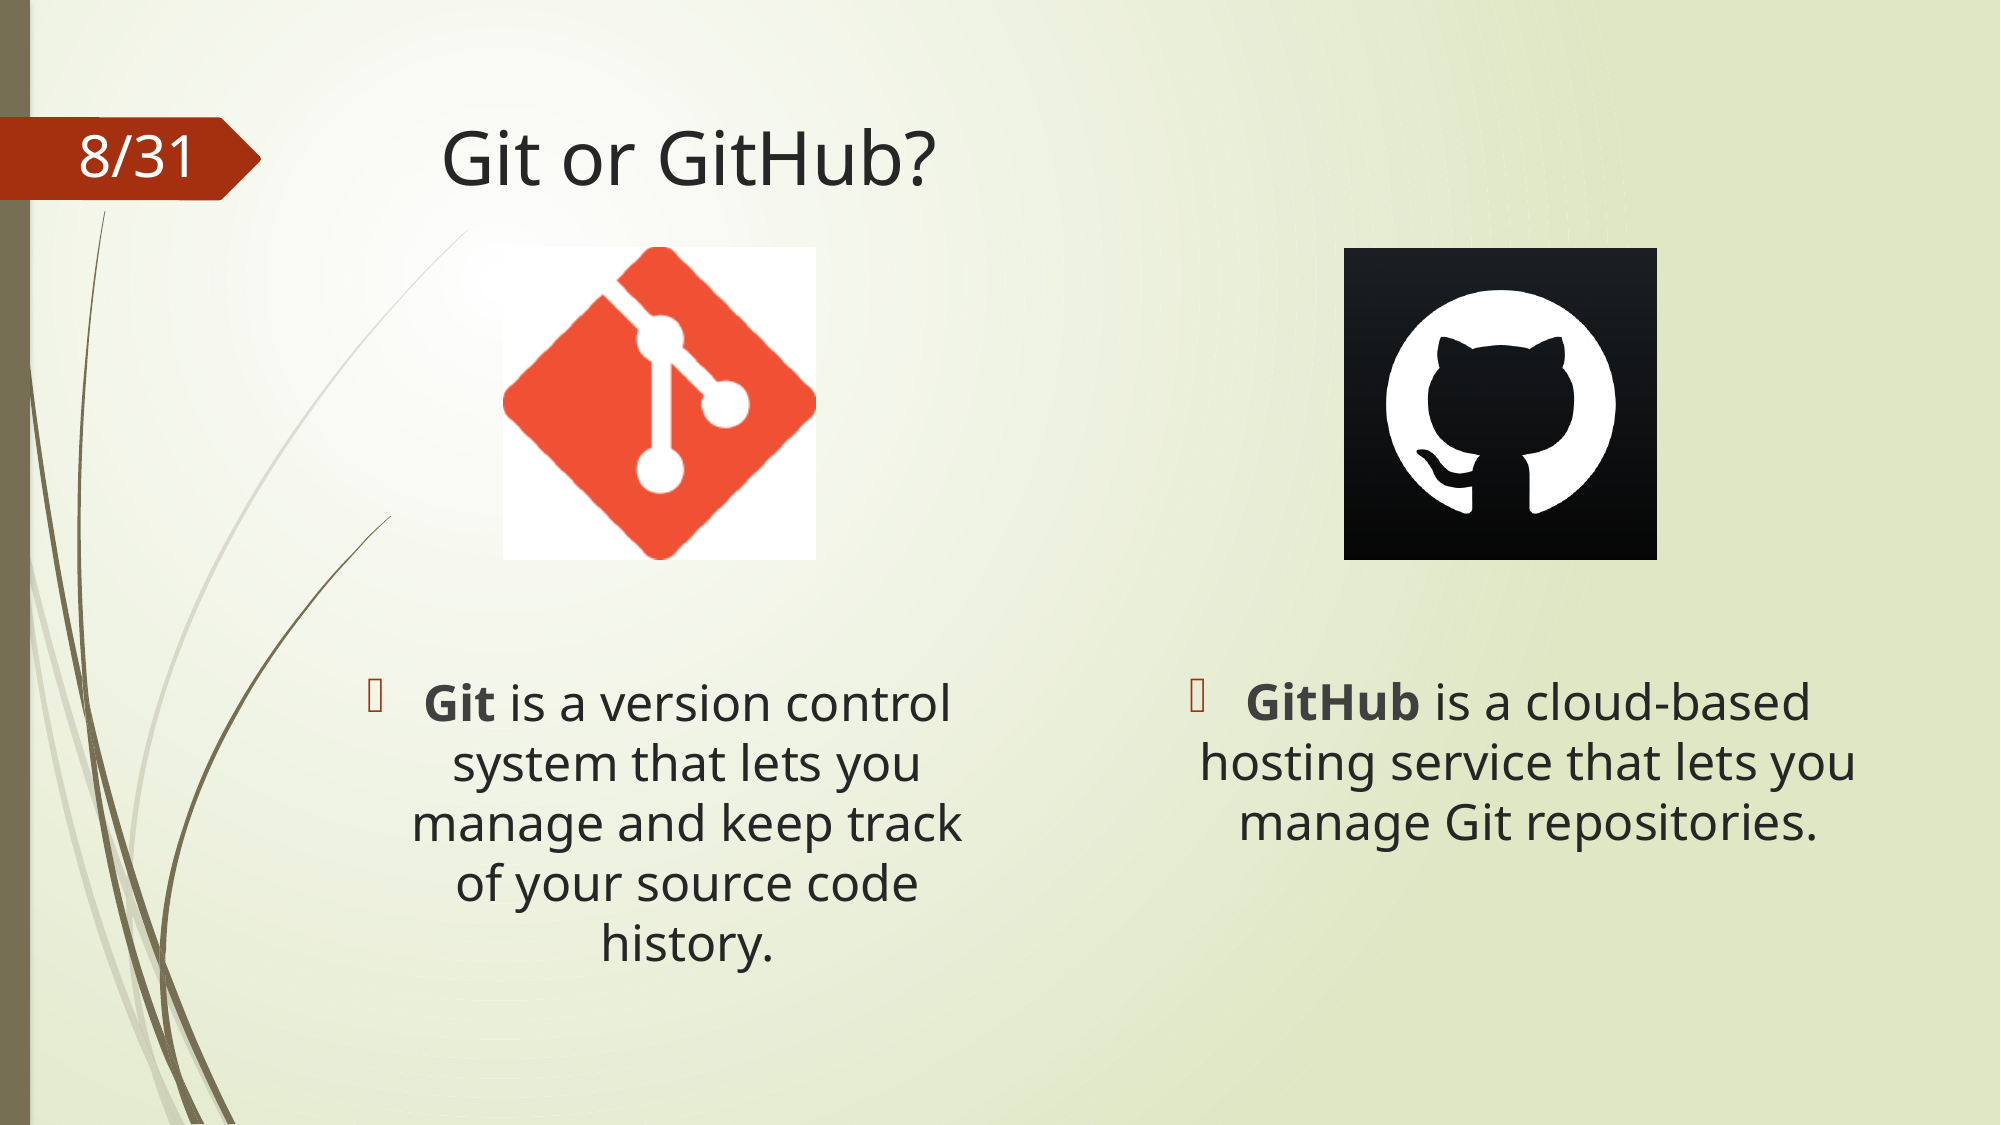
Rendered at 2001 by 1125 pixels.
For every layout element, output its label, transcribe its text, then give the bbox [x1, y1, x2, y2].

slide_number 8/31 [29, 129, 216, 190]
picture [503, 247, 817, 561]
list Git is a version control system that lets you manage and keep track of your source code history. [330, 663, 989, 1068]
picture [1344, 247, 1657, 561]
title Git or GitHub? [425, 102, 1888, 313]
text_box GitHub is a cloud-based hosting service that lets you manage Git repositories. [1128, 663, 1874, 999]
